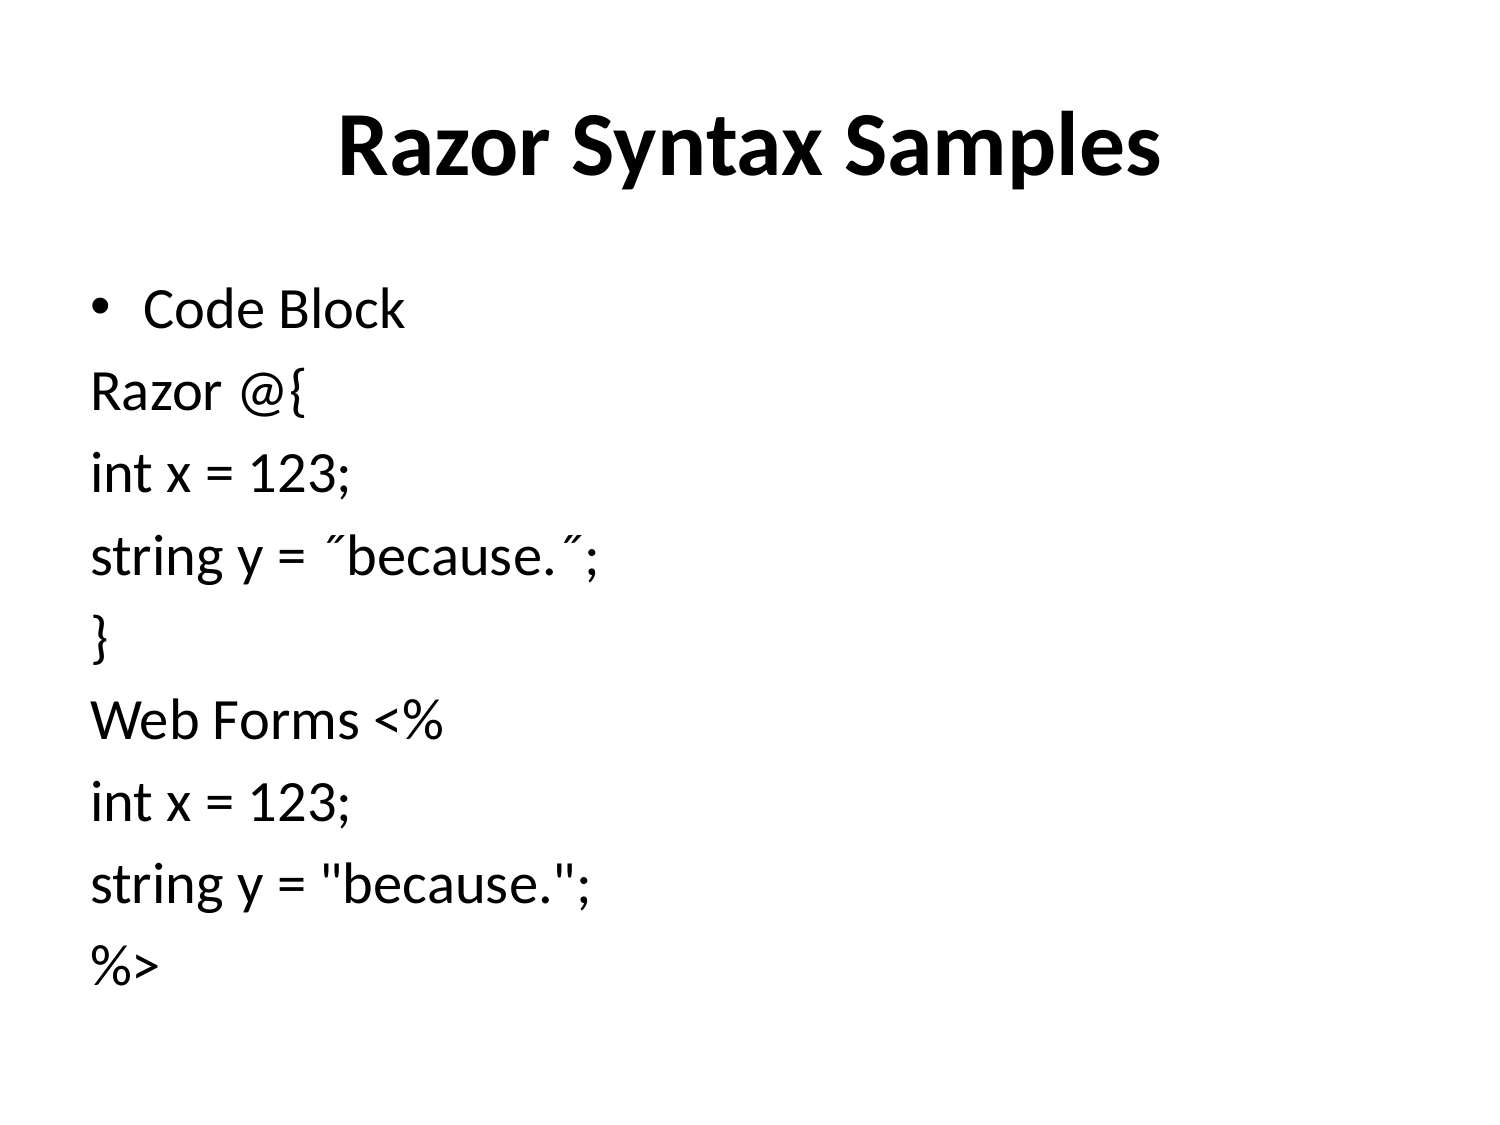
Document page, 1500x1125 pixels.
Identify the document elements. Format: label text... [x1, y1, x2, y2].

title Razor Syntax Samples [75, 45, 1425, 233]
list Code Block Razor @{ int x = 123; string y = ˝because.˝; } Web Forms <% int x = 123; string y = "because."; %> [75, 262, 1425, 1005]
